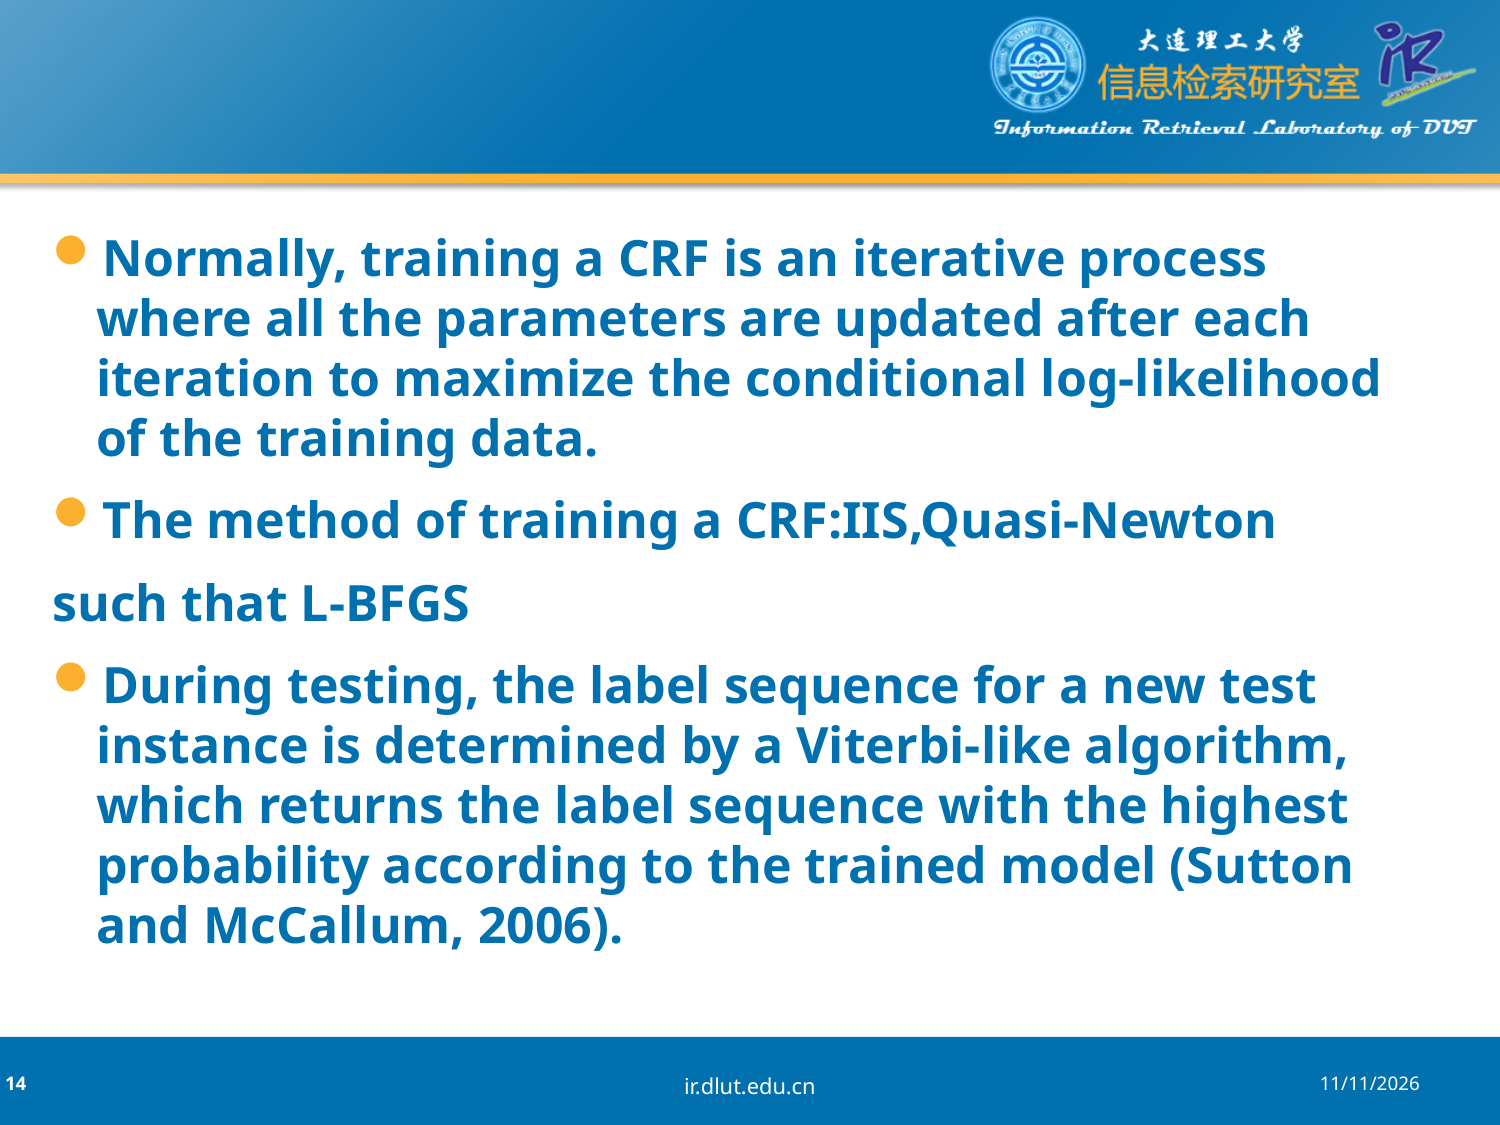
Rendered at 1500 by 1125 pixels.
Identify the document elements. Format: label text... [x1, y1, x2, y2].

list Normally, training a CRF is an iterative process where all the parameters are updated after each iteration to maximize the conditional log-likelihood of the training data. The method of training a CRF:IIS,Quasi-Newton such that L-BFGS During testing, the label sequence for a new test instance is determined by a Viterbi-like algorithm, which returns the label sequence with the highest probability according to the trained model (Sutton and McCallum, 2006). [37, 218, 1459, 1023]
picture [0, 0, 1500, 1125]
